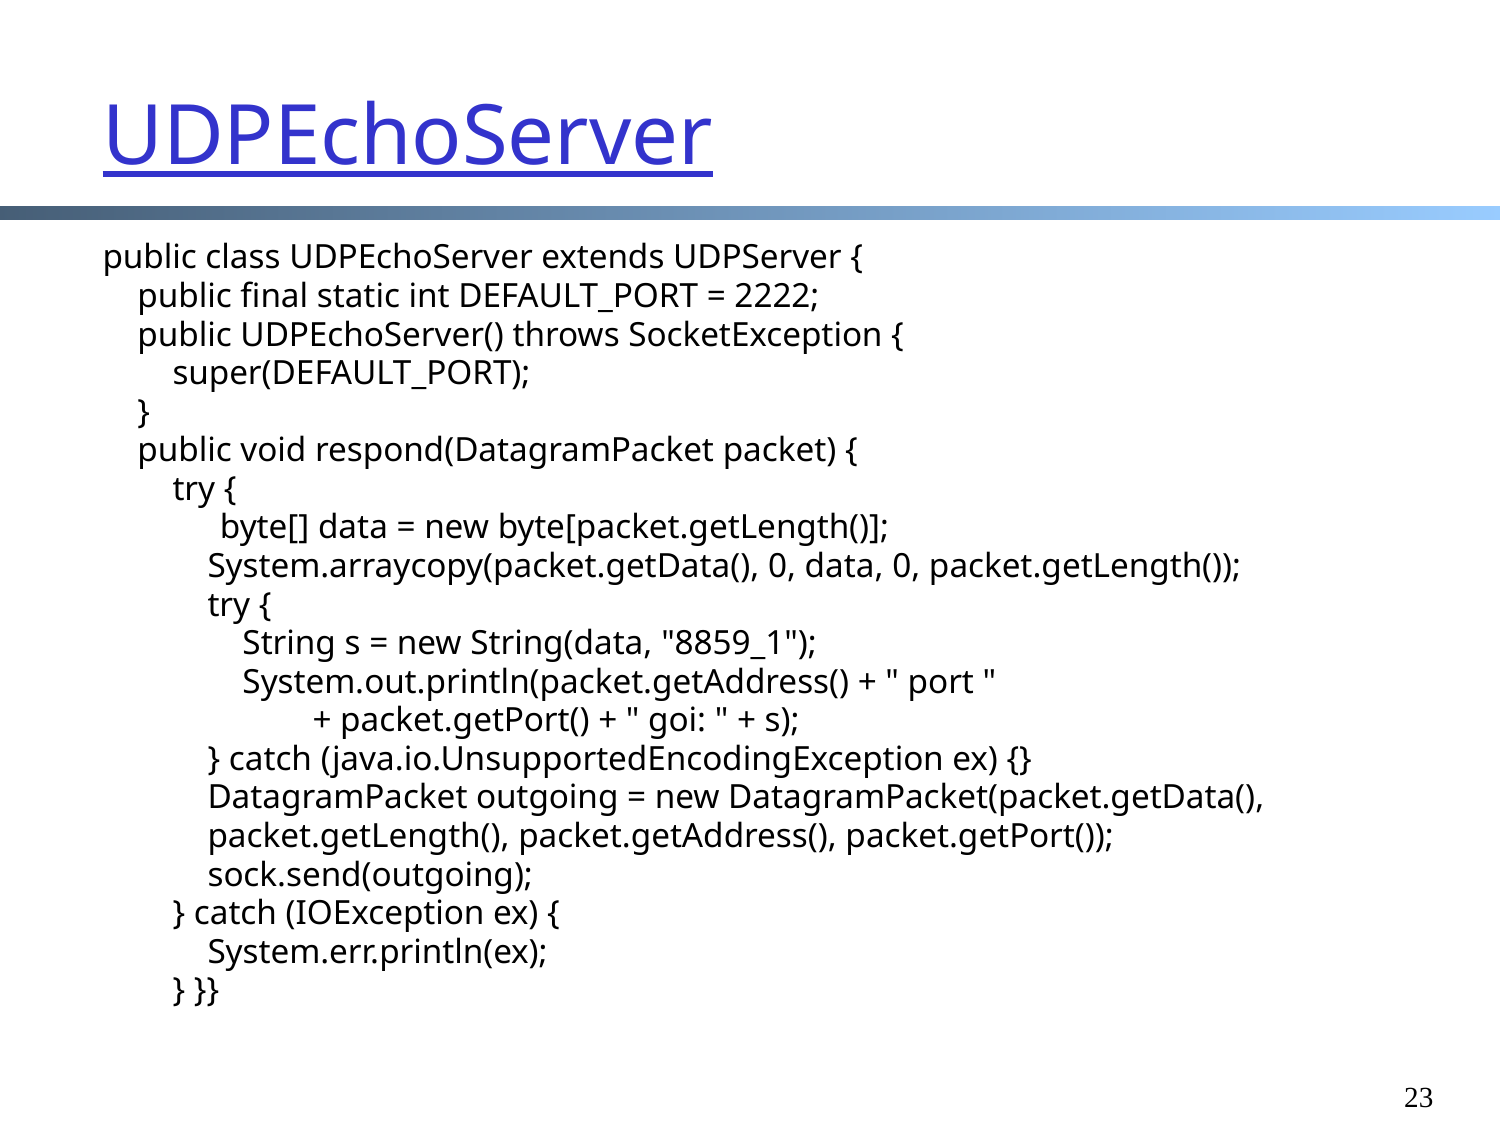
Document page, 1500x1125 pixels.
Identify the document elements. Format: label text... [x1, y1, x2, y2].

title UDPEchoServer [87, 37, 1363, 226]
list public class UDPEchoServer extends UDPServer { public final static int DEFAULT_PORT = 2222; public UDPEchoServer() throws SocketException { super(DEFAULT_PORT); } public void respond(DatagramPacket packet) { try { byte[] data = new byte[packet.getLength()]; System.arraycopy(packet.getData(), 0, data, 0, packet.getLength()); try { String s = new String(data, "8859_1"); System.out.println(packet.getAddress() + " port " + packet.getPort() + " goi: " + s); } catch (java.io.UnsupportedEncodingException ex) {} DatagramPacket outgoing = new DatagramPacket(packet.getData(), packet.getLength(), packet.getAddress(), packet.getPort()); sock.send(outgoing); } catch (IOException ex) { System.err.println(ex); } }} [87, 235, 1363, 1026]
text_box 23 [1359, 1071, 1449, 1125]
